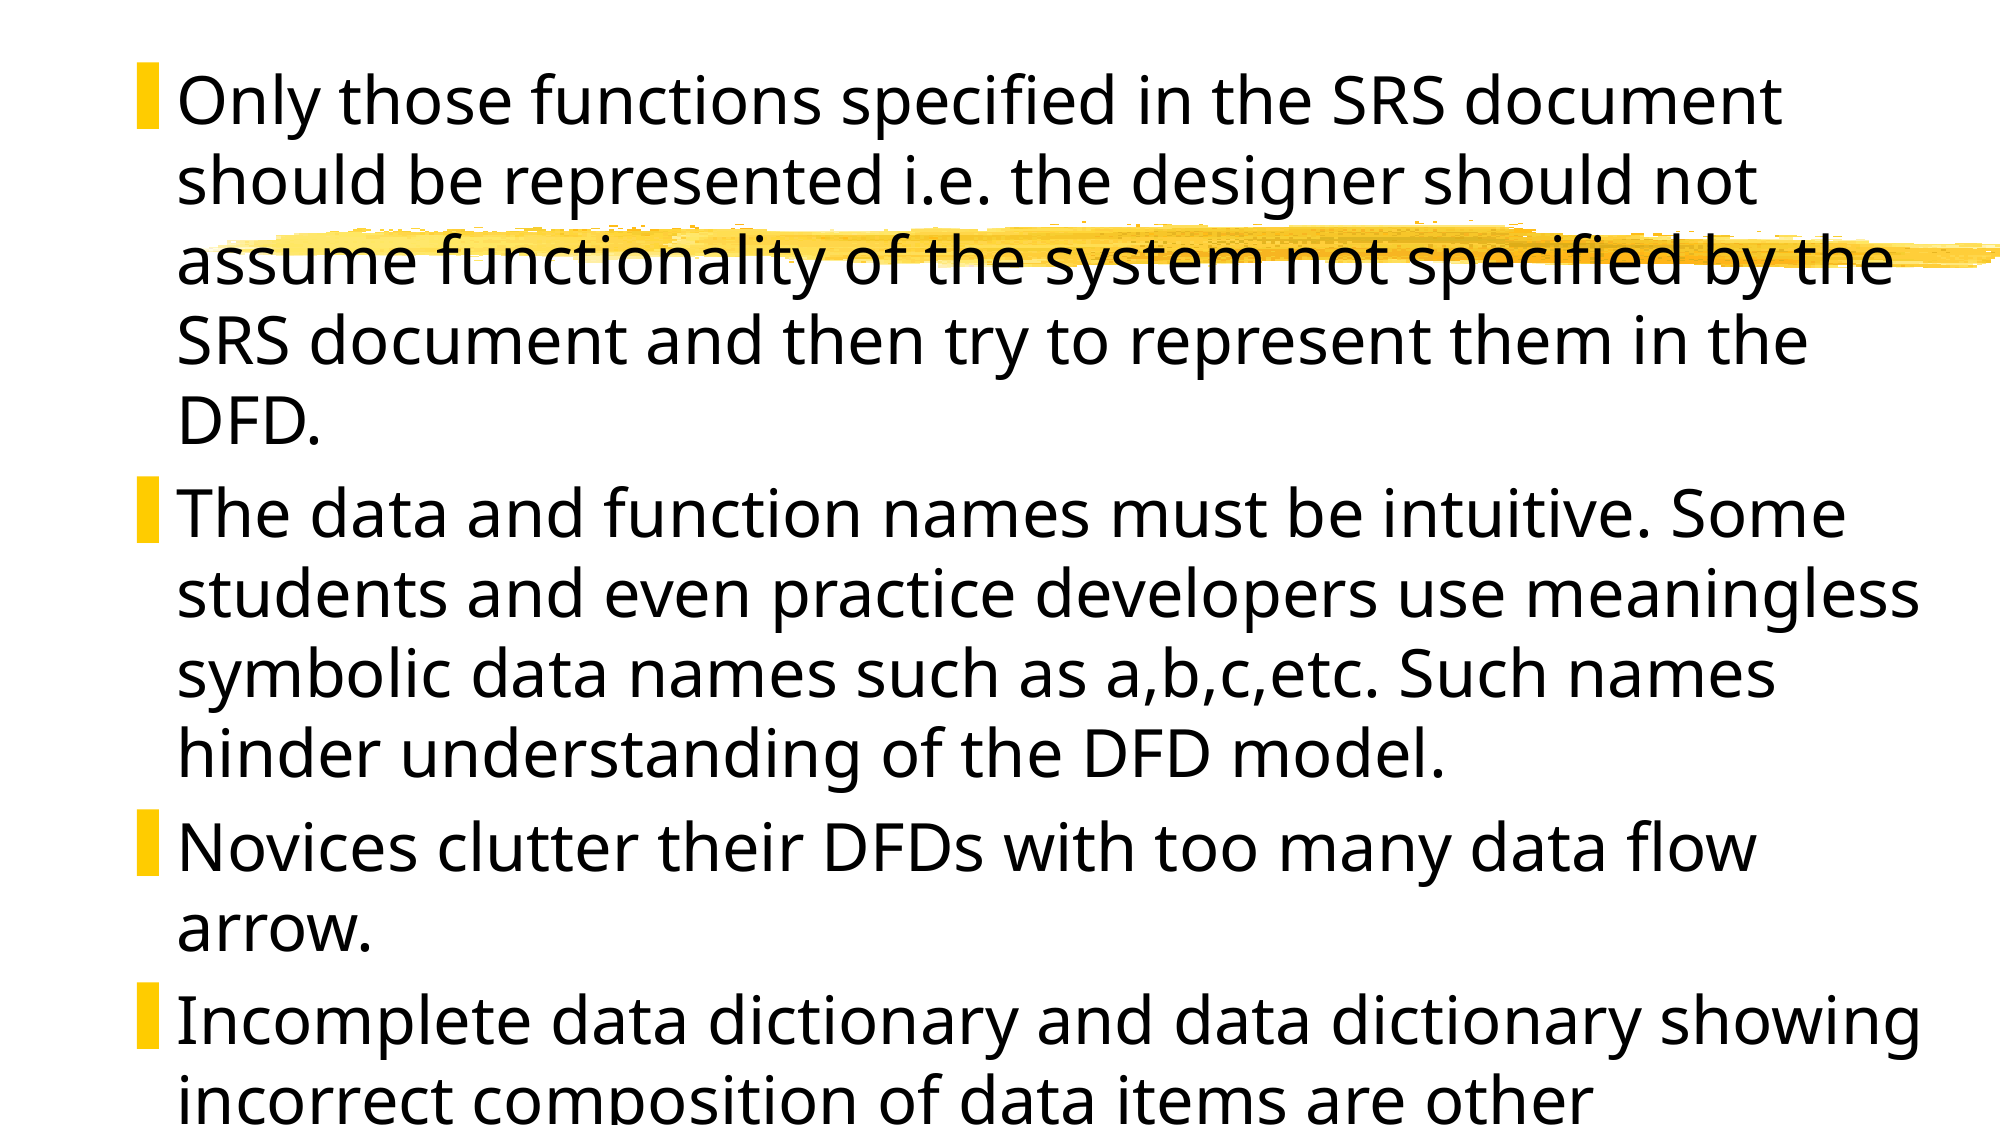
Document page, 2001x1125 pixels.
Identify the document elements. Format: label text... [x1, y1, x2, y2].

picture [1951, 215, 2000, 279]
list Only those functions specified in the SRS document should be represented i.e. the designer should not assume functionality of the system not specified by the SRS document and then try to represent them in the DFD. The data and function names must be intuitive. Some students and even practice developers use meaningless symbolic data names such as a,b,c,etc. Such names hinder understanding of the DFD model. Novices clutter their DFDs with too many data flow arrow. Incomplete data dictionary and data dictionary showing incorrect composition of data items are other frequently committed mistakes. [105, 50, 1951, 1125]
